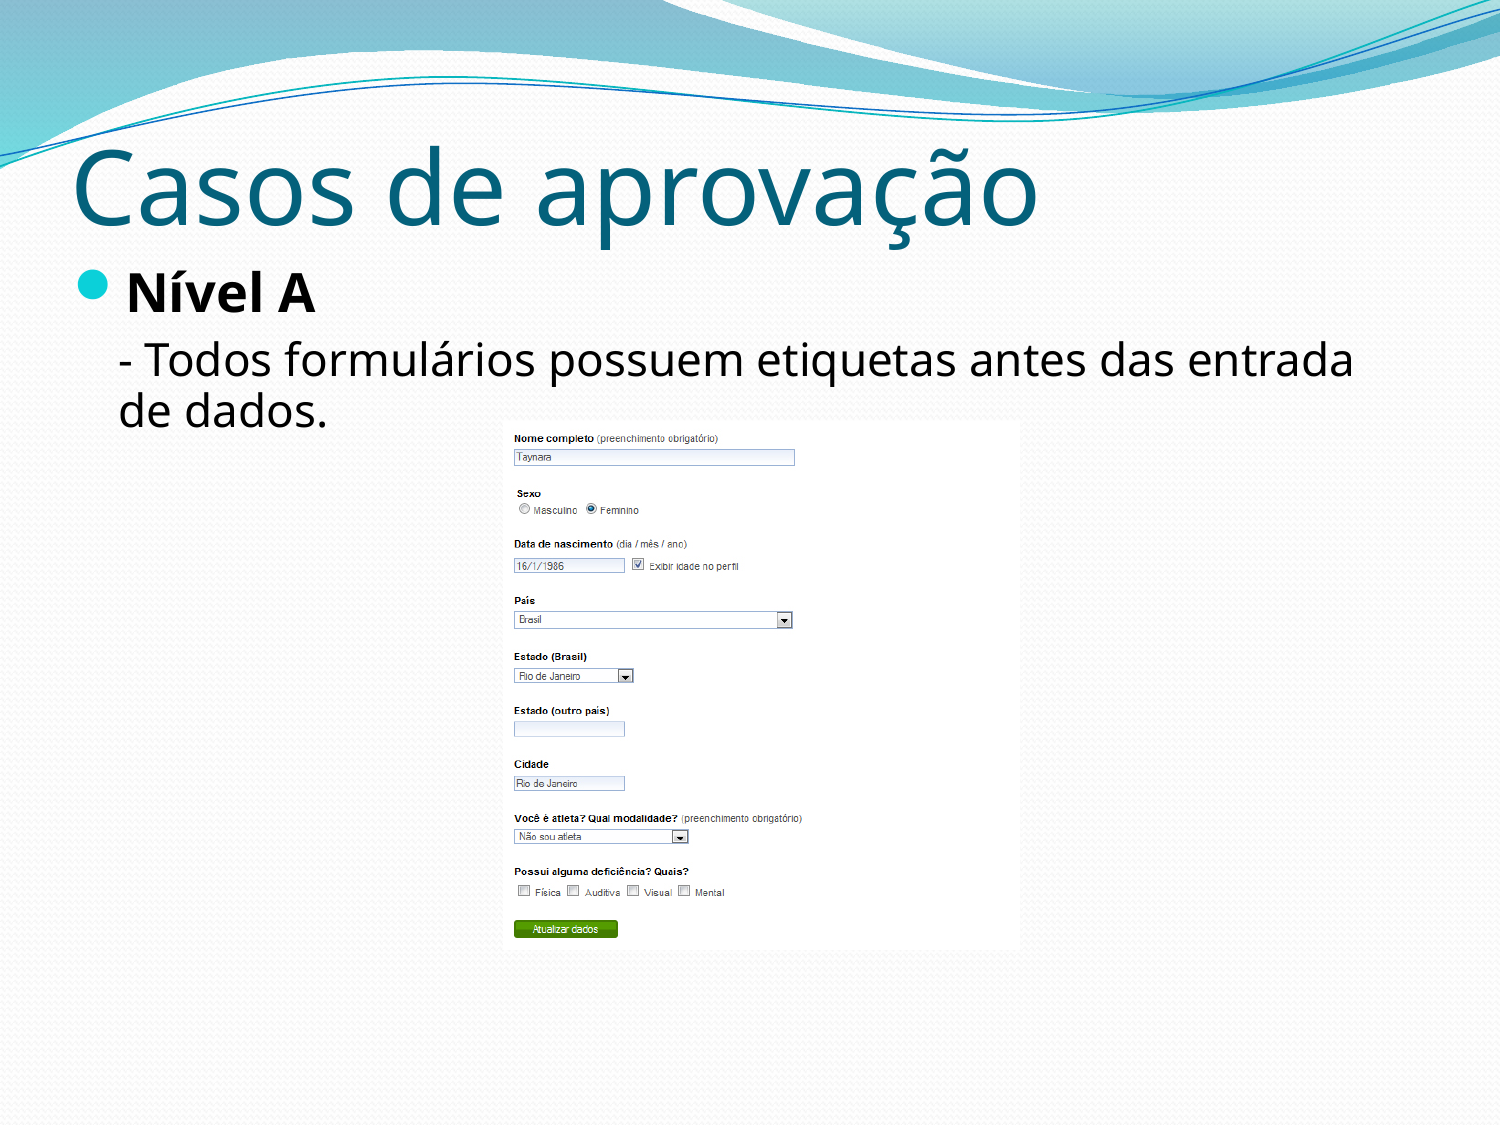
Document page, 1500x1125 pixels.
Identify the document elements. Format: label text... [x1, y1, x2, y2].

picture [503, 421, 1020, 950]
title Casos de aprovação [70, 58, 1421, 247]
list Nível A - Todos formulários possuem etiquetas antes das entrada de dados. [58, 257, 1434, 786]
